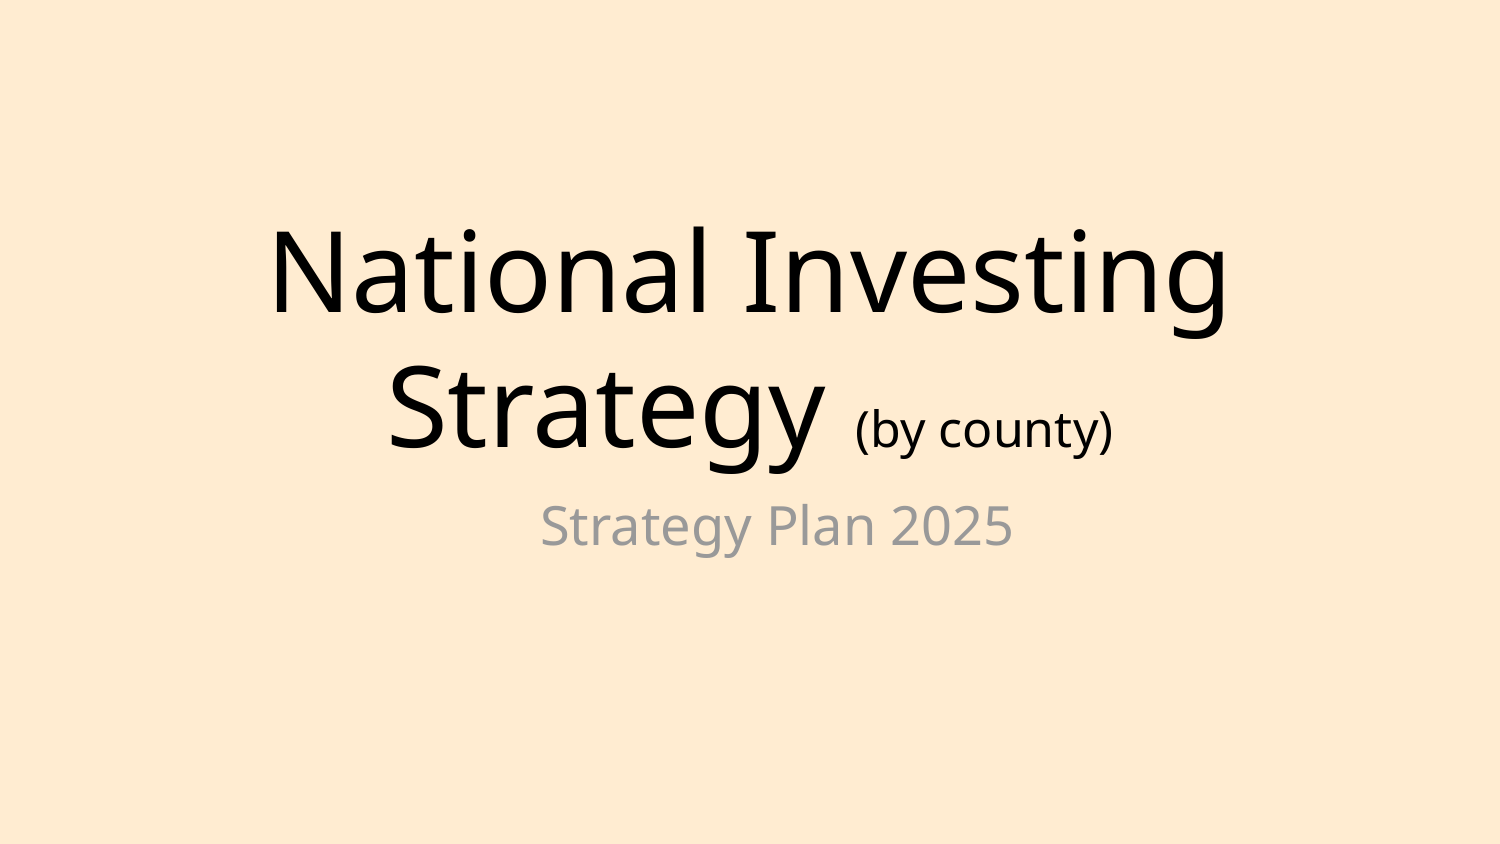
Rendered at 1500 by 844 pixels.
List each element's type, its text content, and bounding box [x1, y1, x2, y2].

title National Investing Strategy (by county) [103, 184, 1397, 471]
subtitle Strategy Plan 2025 [468, 476, 1087, 630]
